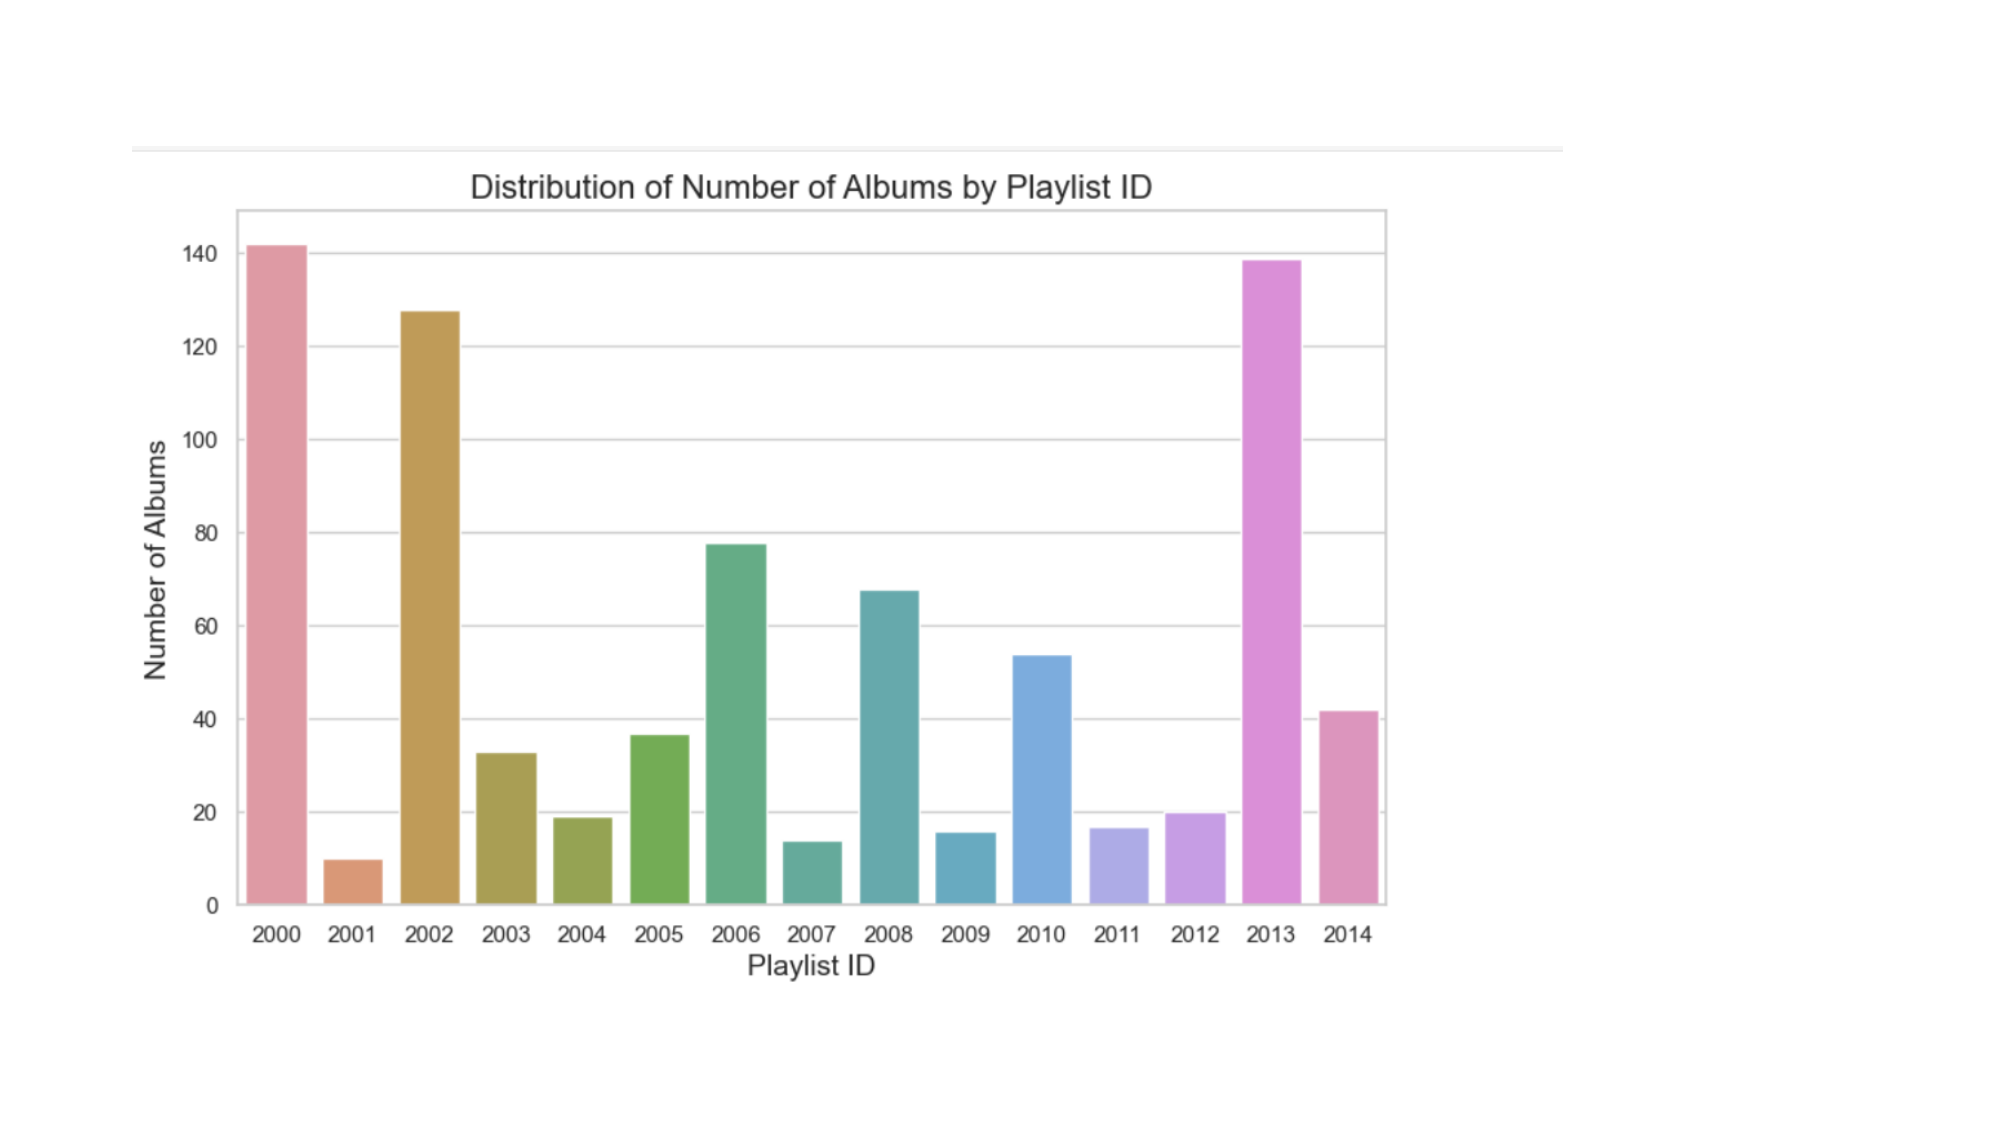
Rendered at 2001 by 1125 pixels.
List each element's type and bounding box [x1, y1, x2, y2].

picture [132, 146, 1564, 1002]
